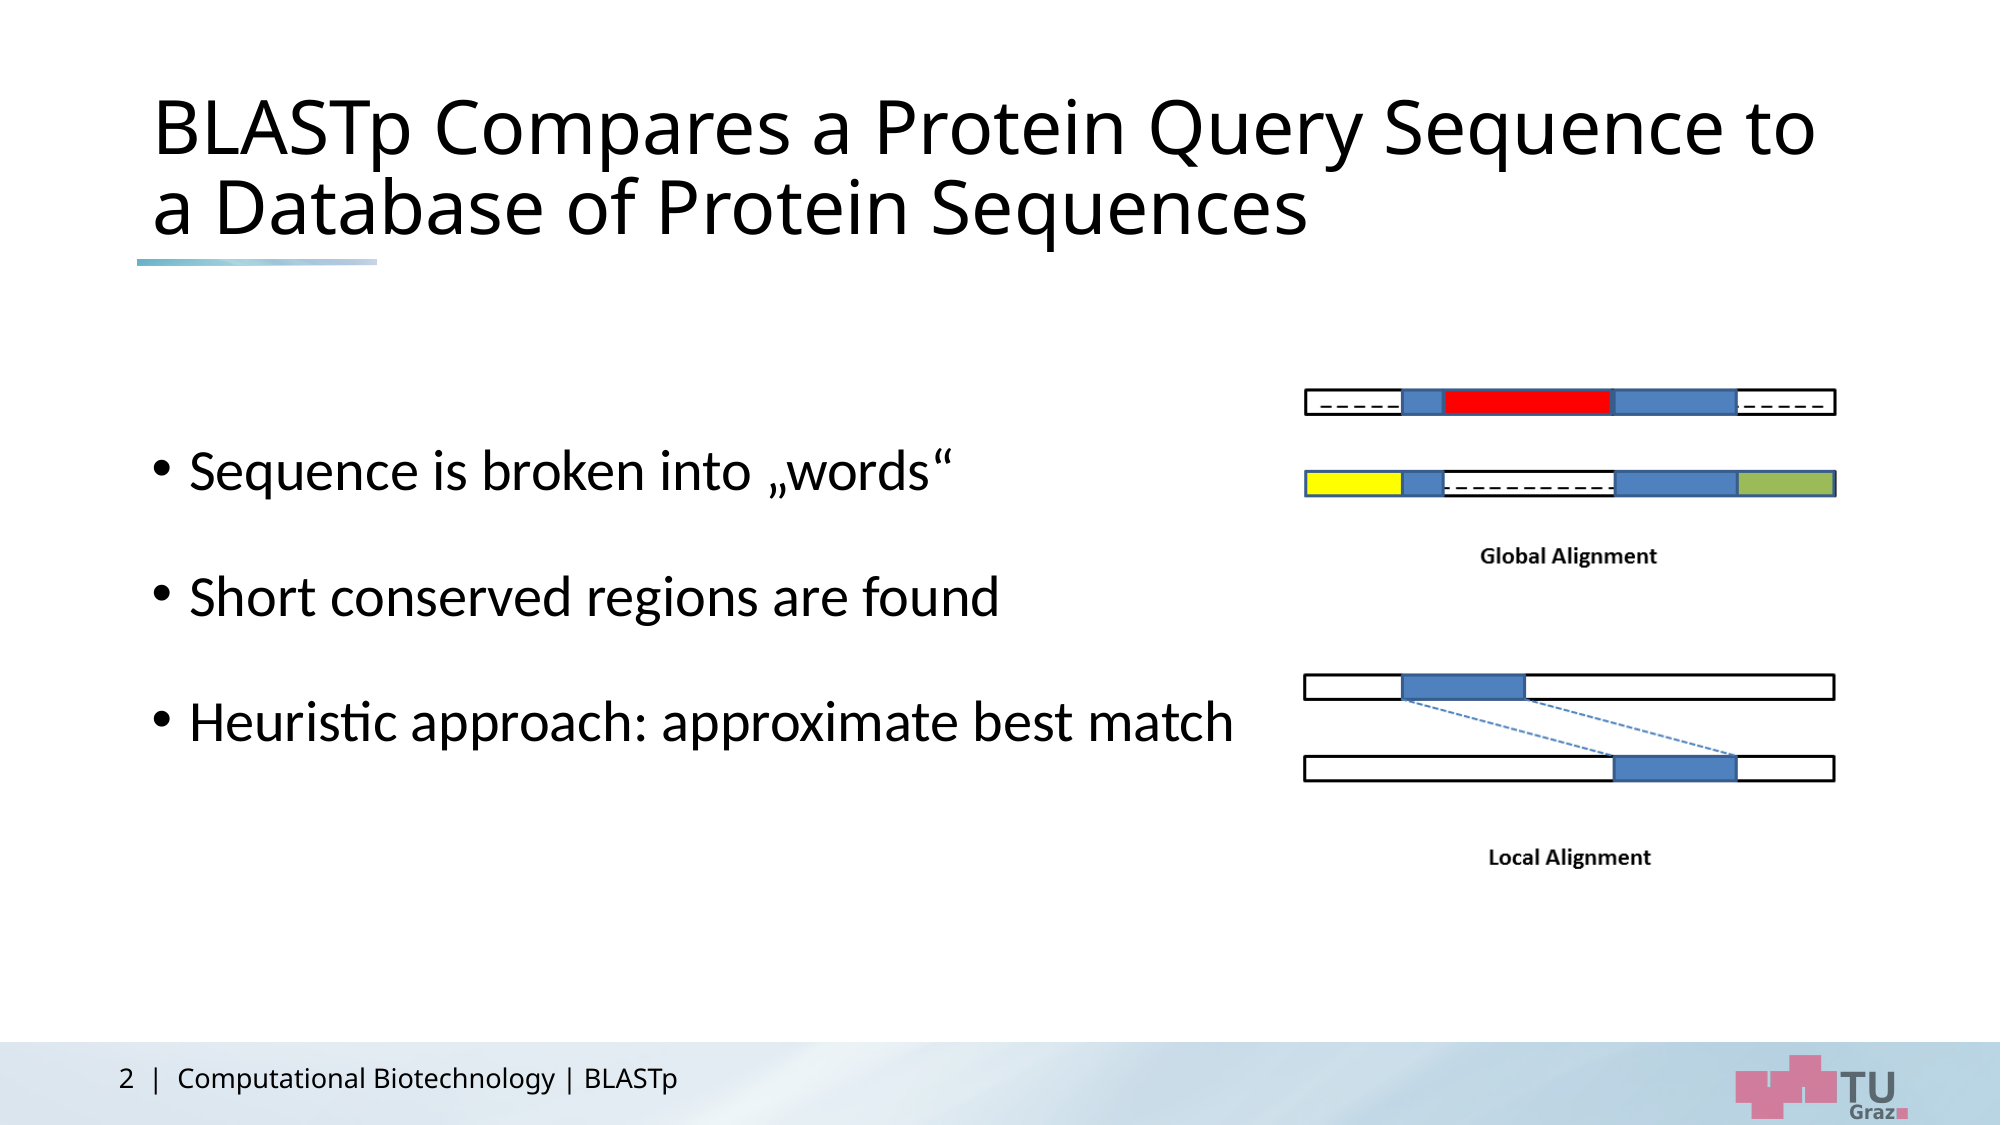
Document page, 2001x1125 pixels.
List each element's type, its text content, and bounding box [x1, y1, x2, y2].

list Sequence is broken into „words“ Short conserved regions are found Heuristic approach: approximate best match [136, 389, 1281, 963]
title BLASTp Compares a Protein Query Sequence to a Database of Protein Sequences [137, 59, 1863, 281]
picture [1291, 363, 1863, 876]
